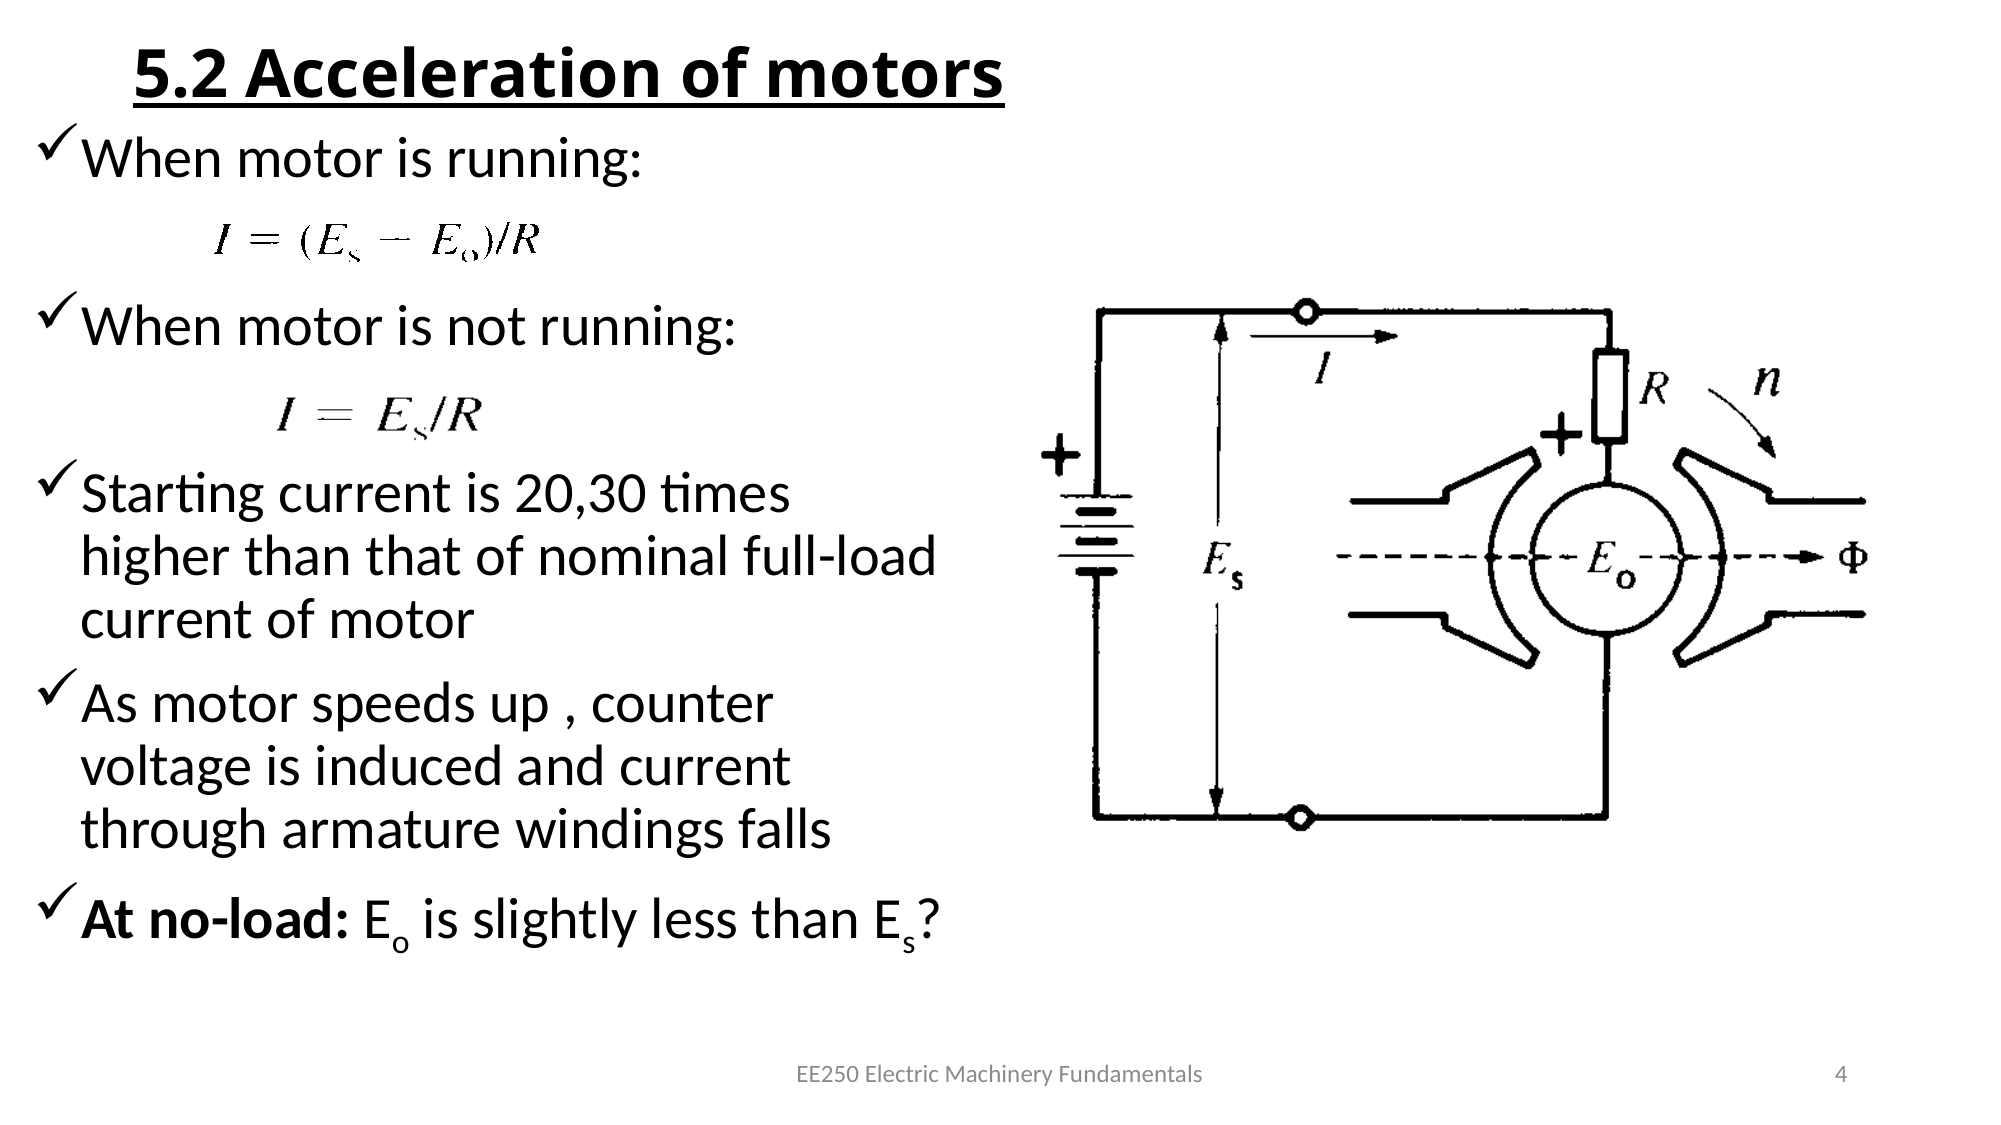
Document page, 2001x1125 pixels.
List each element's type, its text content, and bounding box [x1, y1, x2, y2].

picture [193, 201, 570, 280]
picture [965, 265, 1939, 885]
picture [251, 370, 524, 454]
list When motor is running: When motor is not running: Starting current is 20,30 times higher than that of nominal full-load current of motor As motor speeds up , counter voltage is induced and current through armature windings falls At no-load: Eo is slightly less than Es? [18, 119, 966, 1031]
footer EE250 Electric Machinery Fundamentals [662, 1042, 1338, 1103]
slide_number 4 [1412, 1042, 1863, 1103]
title 5.2 Acceleration of motors [118, 3, 1172, 120]
